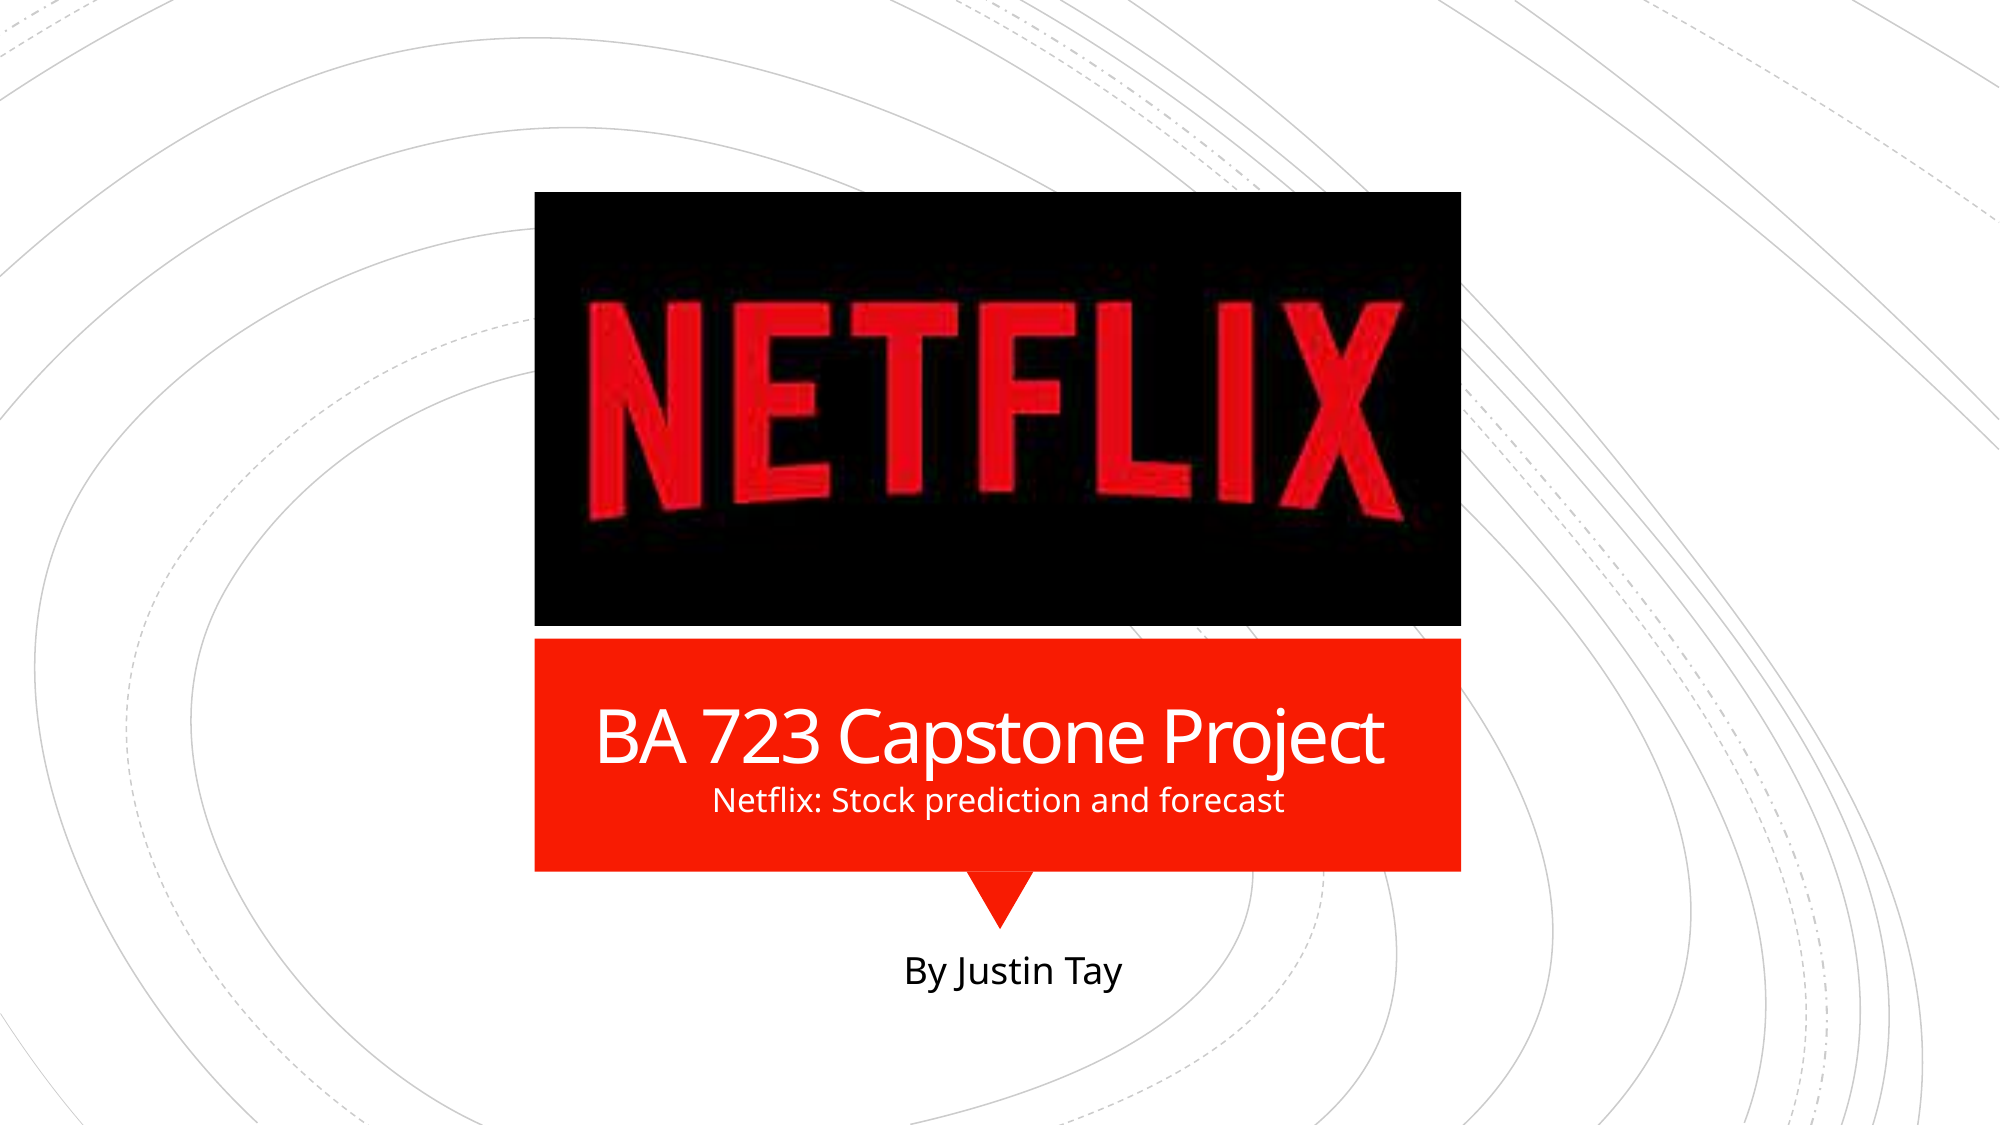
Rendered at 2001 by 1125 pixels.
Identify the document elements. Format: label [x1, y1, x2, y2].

picture [534, 192, 1462, 626]
text_box [534, 638, 1462, 930]
text_box [0, 0, 2000, 1125]
